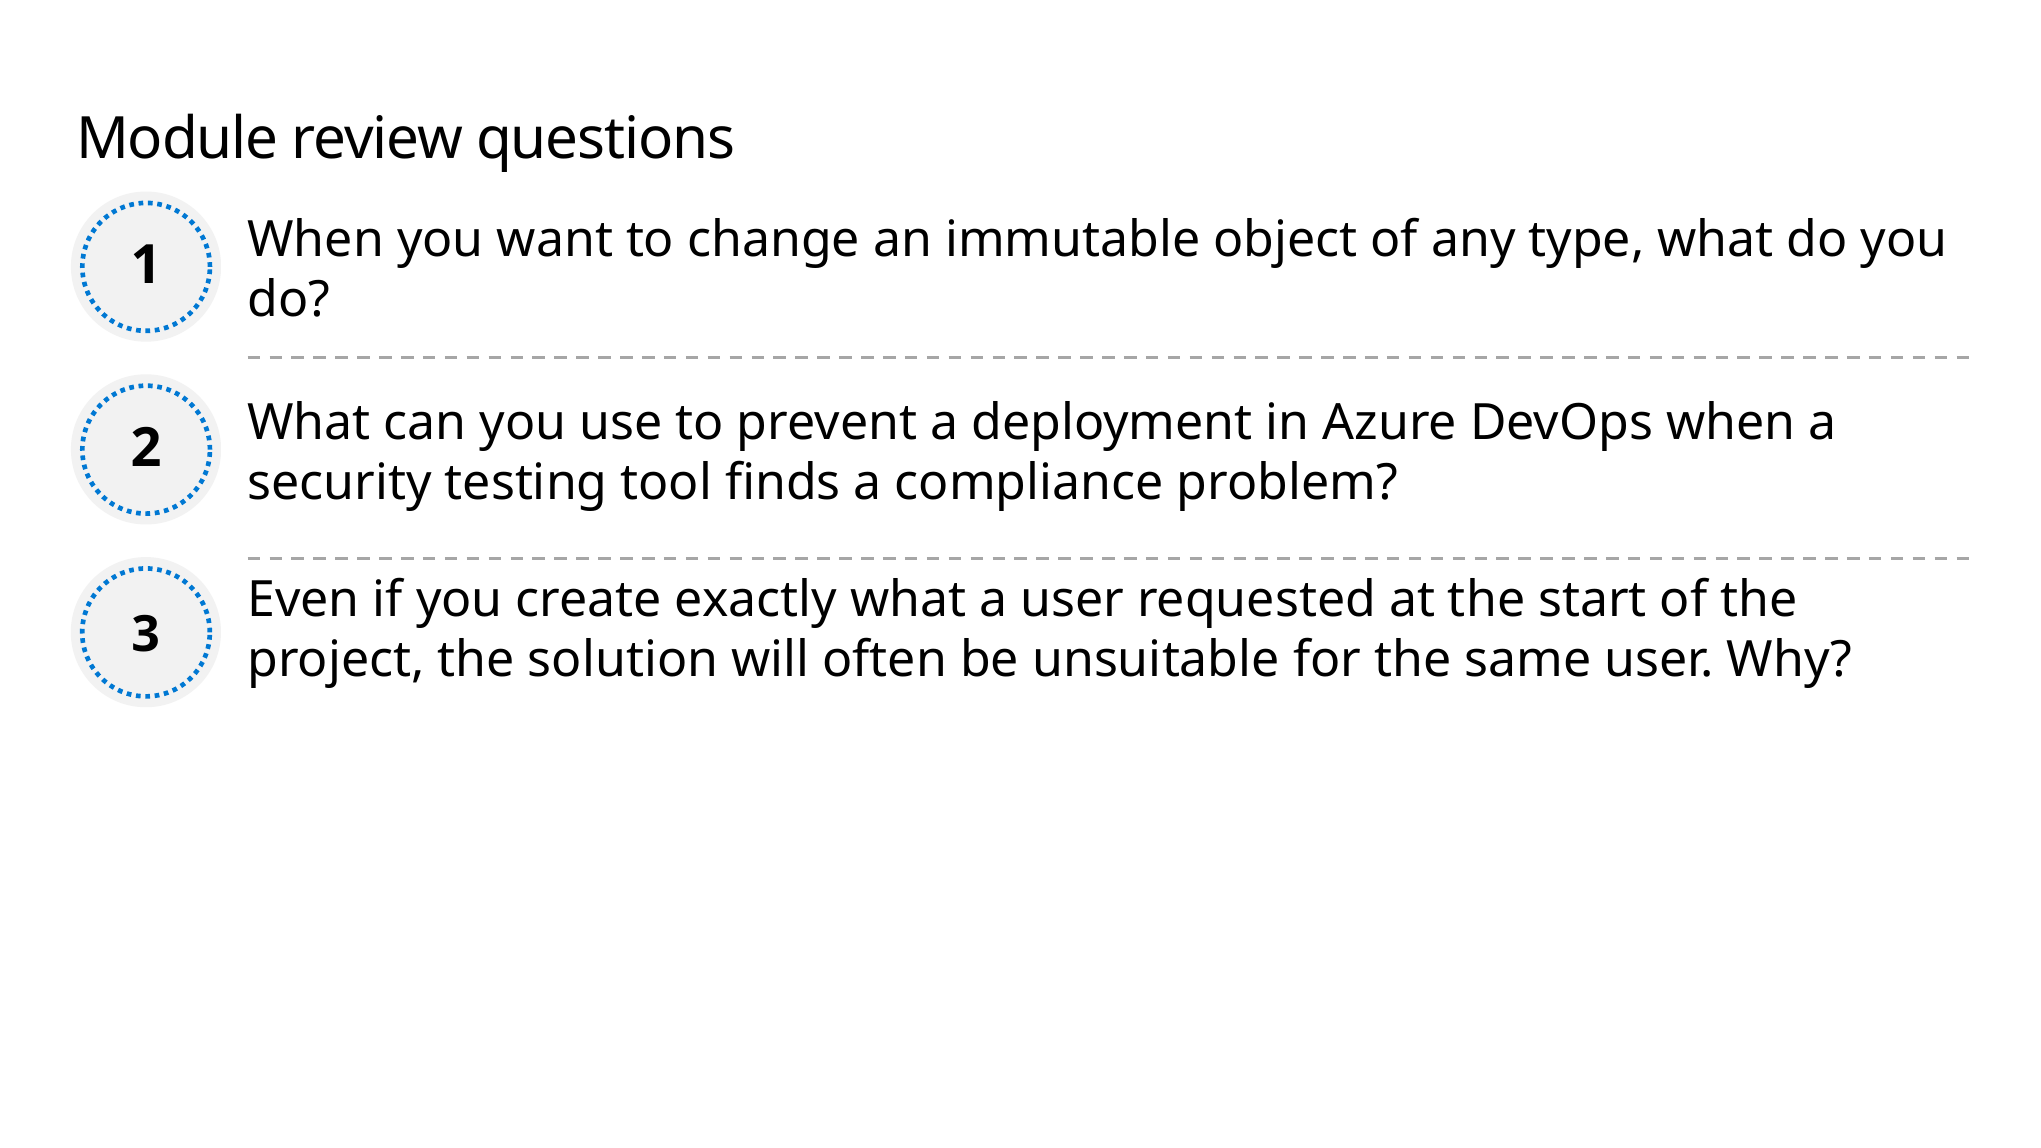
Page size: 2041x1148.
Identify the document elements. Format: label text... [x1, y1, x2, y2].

text_box When you want to change an immutable object of any type, what do you do? [247, 206, 1970, 327]
text_box What can you use to prevent a deployment in Azure DevOps when a security testing tool finds a compliance problem? [247, 389, 1970, 510]
picture [70, 191, 222, 342]
text_box Even if you create exactly what a user requested at the start of the project, the solution will often be unsuitable for the same user. Why? [247, 566, 1970, 687]
picture [70, 556, 222, 708]
title Module review questions [76, 103, 1969, 172]
picture [70, 373, 222, 525]
